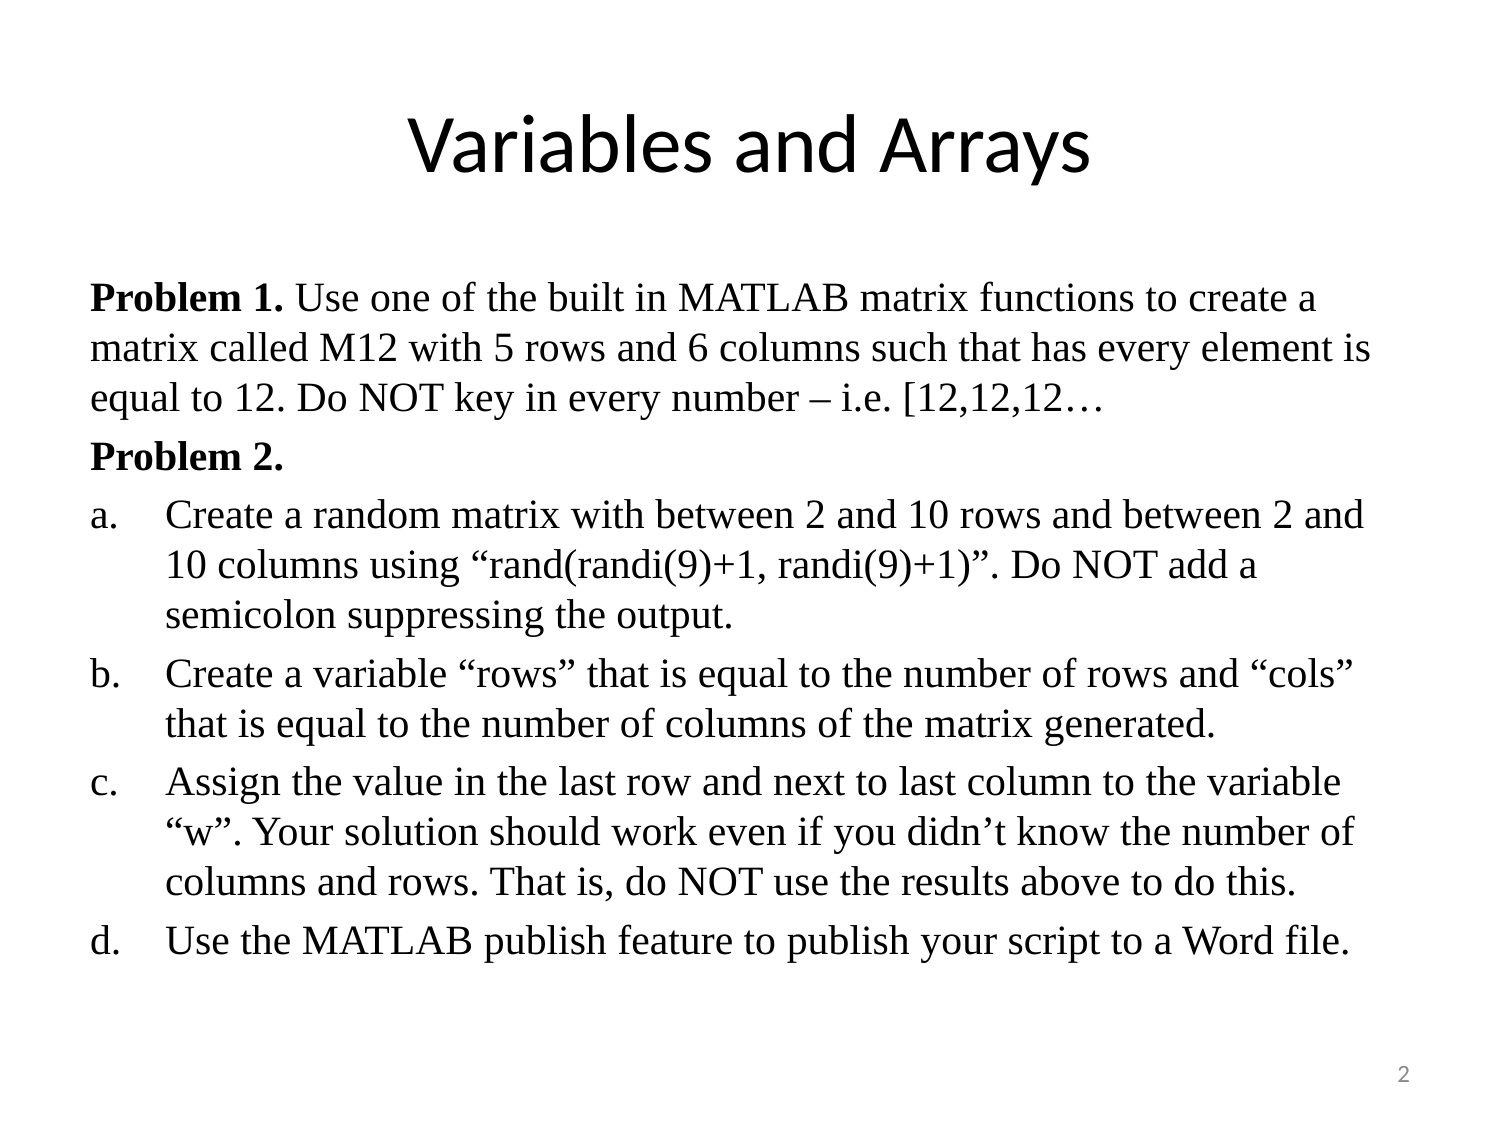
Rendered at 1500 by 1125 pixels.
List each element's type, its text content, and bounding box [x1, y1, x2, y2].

list Problem 1. Use one of the built in MATLAB matrix functions to create a matrix called M12 with 5 rows and 6 columns such that has every element is equal to 12. Do NOT key in every number – i.e. [12,12,12… Problem 2. Create a random matrix with between 2 and 10 rows and between 2 and 10 columns using “rand(randi(9)+1, randi(9)+1)”. Do NOT add a semicolon suppressing the output. Create a variable “rows” that is equal to the number of rows and “cols” that is equal to the number of columns of the matrix generated. Assign the value in the last row and next to last column to the variable “w”. Your solution should work even if you didn’t know the number of columns and rows. That is, do NOT use the results above to do this. Use the MATLAB publish feature to publish your script to a Word file. [75, 262, 1425, 1005]
title Variables and Arrays [75, 45, 1425, 233]
slide_number 2 [1074, 1042, 1425, 1103]
